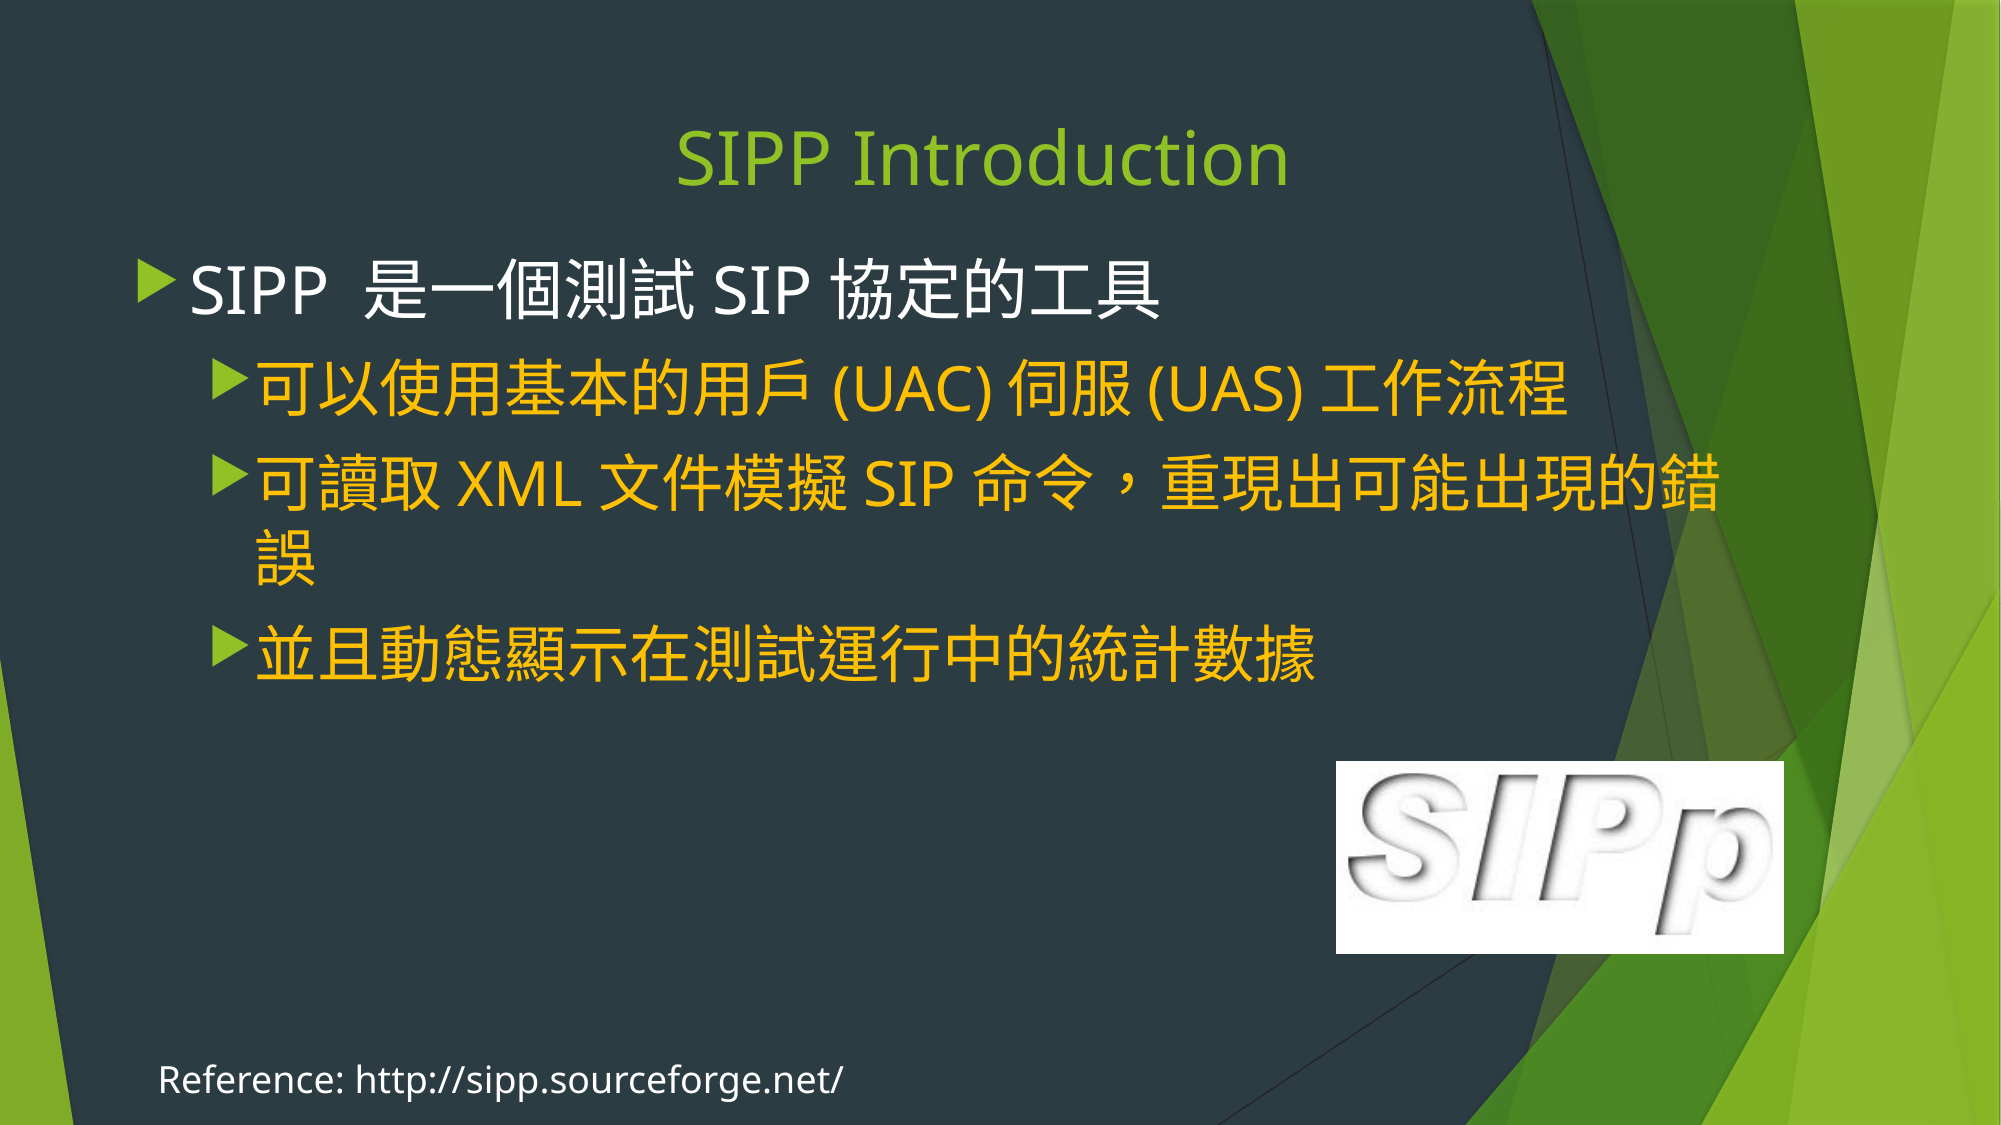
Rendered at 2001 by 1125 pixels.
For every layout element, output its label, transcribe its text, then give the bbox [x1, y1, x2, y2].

text_box Reference: http://sipp.sourceforge.net/ [142, 1049, 1081, 1109]
title SIPP Introduction [288, 103, 1699, 240]
list SIPP 是一個測試SIP協定的工具 可以使用基本的用戶(UAC)伺服(UAS)工作流程 可讀取XML文件模擬SIP命令，重現出可能出現的錯誤 並且動態顯示在測試運行中的統計數據 [117, 240, 1784, 1018]
picture [1335, 760, 1784, 954]
